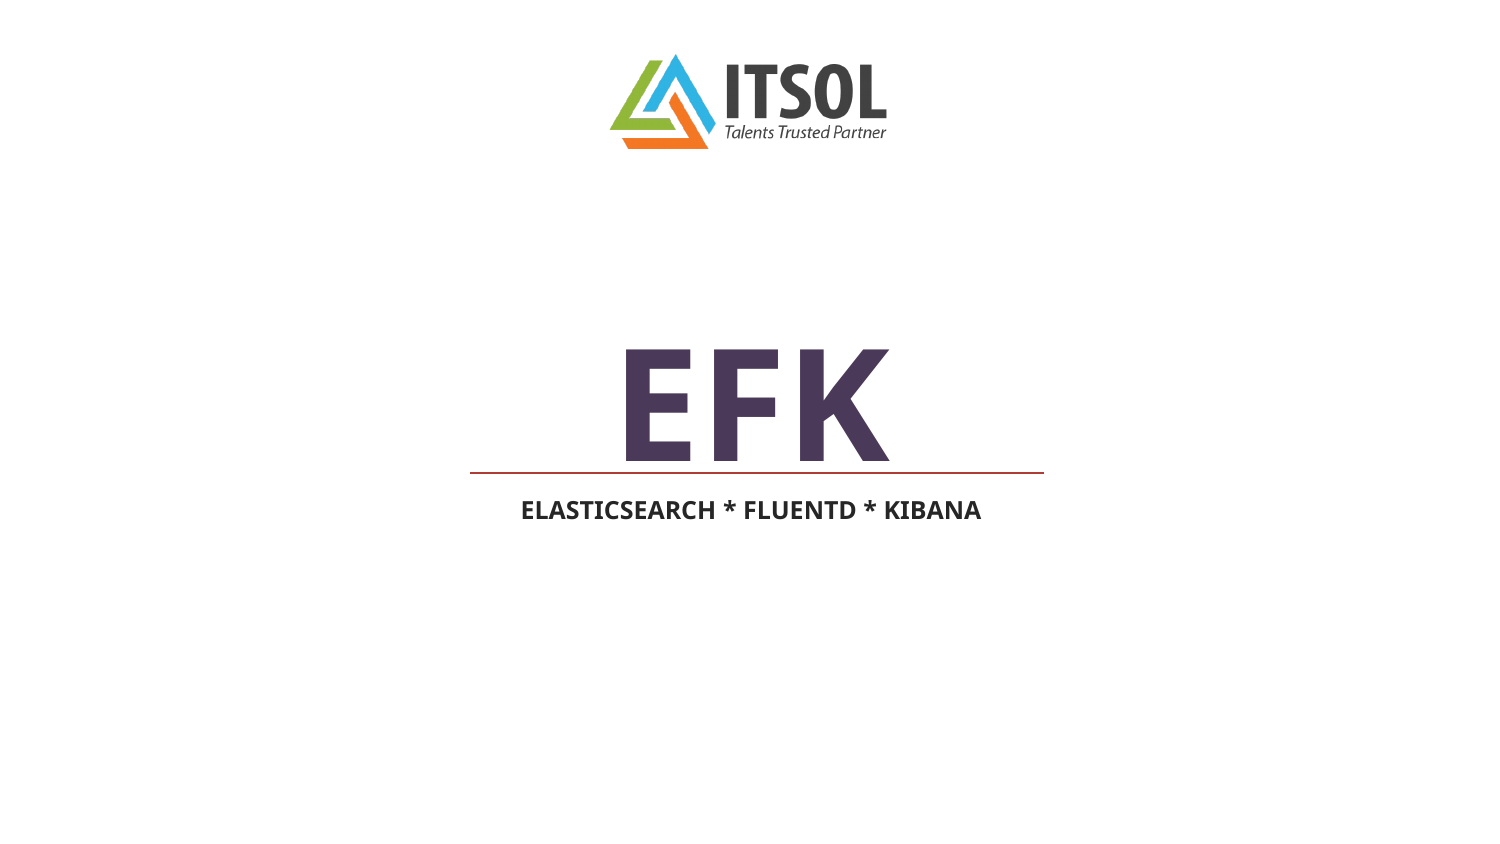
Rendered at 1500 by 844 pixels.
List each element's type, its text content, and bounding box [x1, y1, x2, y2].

picture [601, 45, 899, 160]
list ELASTICSEARCH * FLUENTD * KIBANA [418, 480, 1085, 540]
list EFK [418, 349, 1085, 473]
